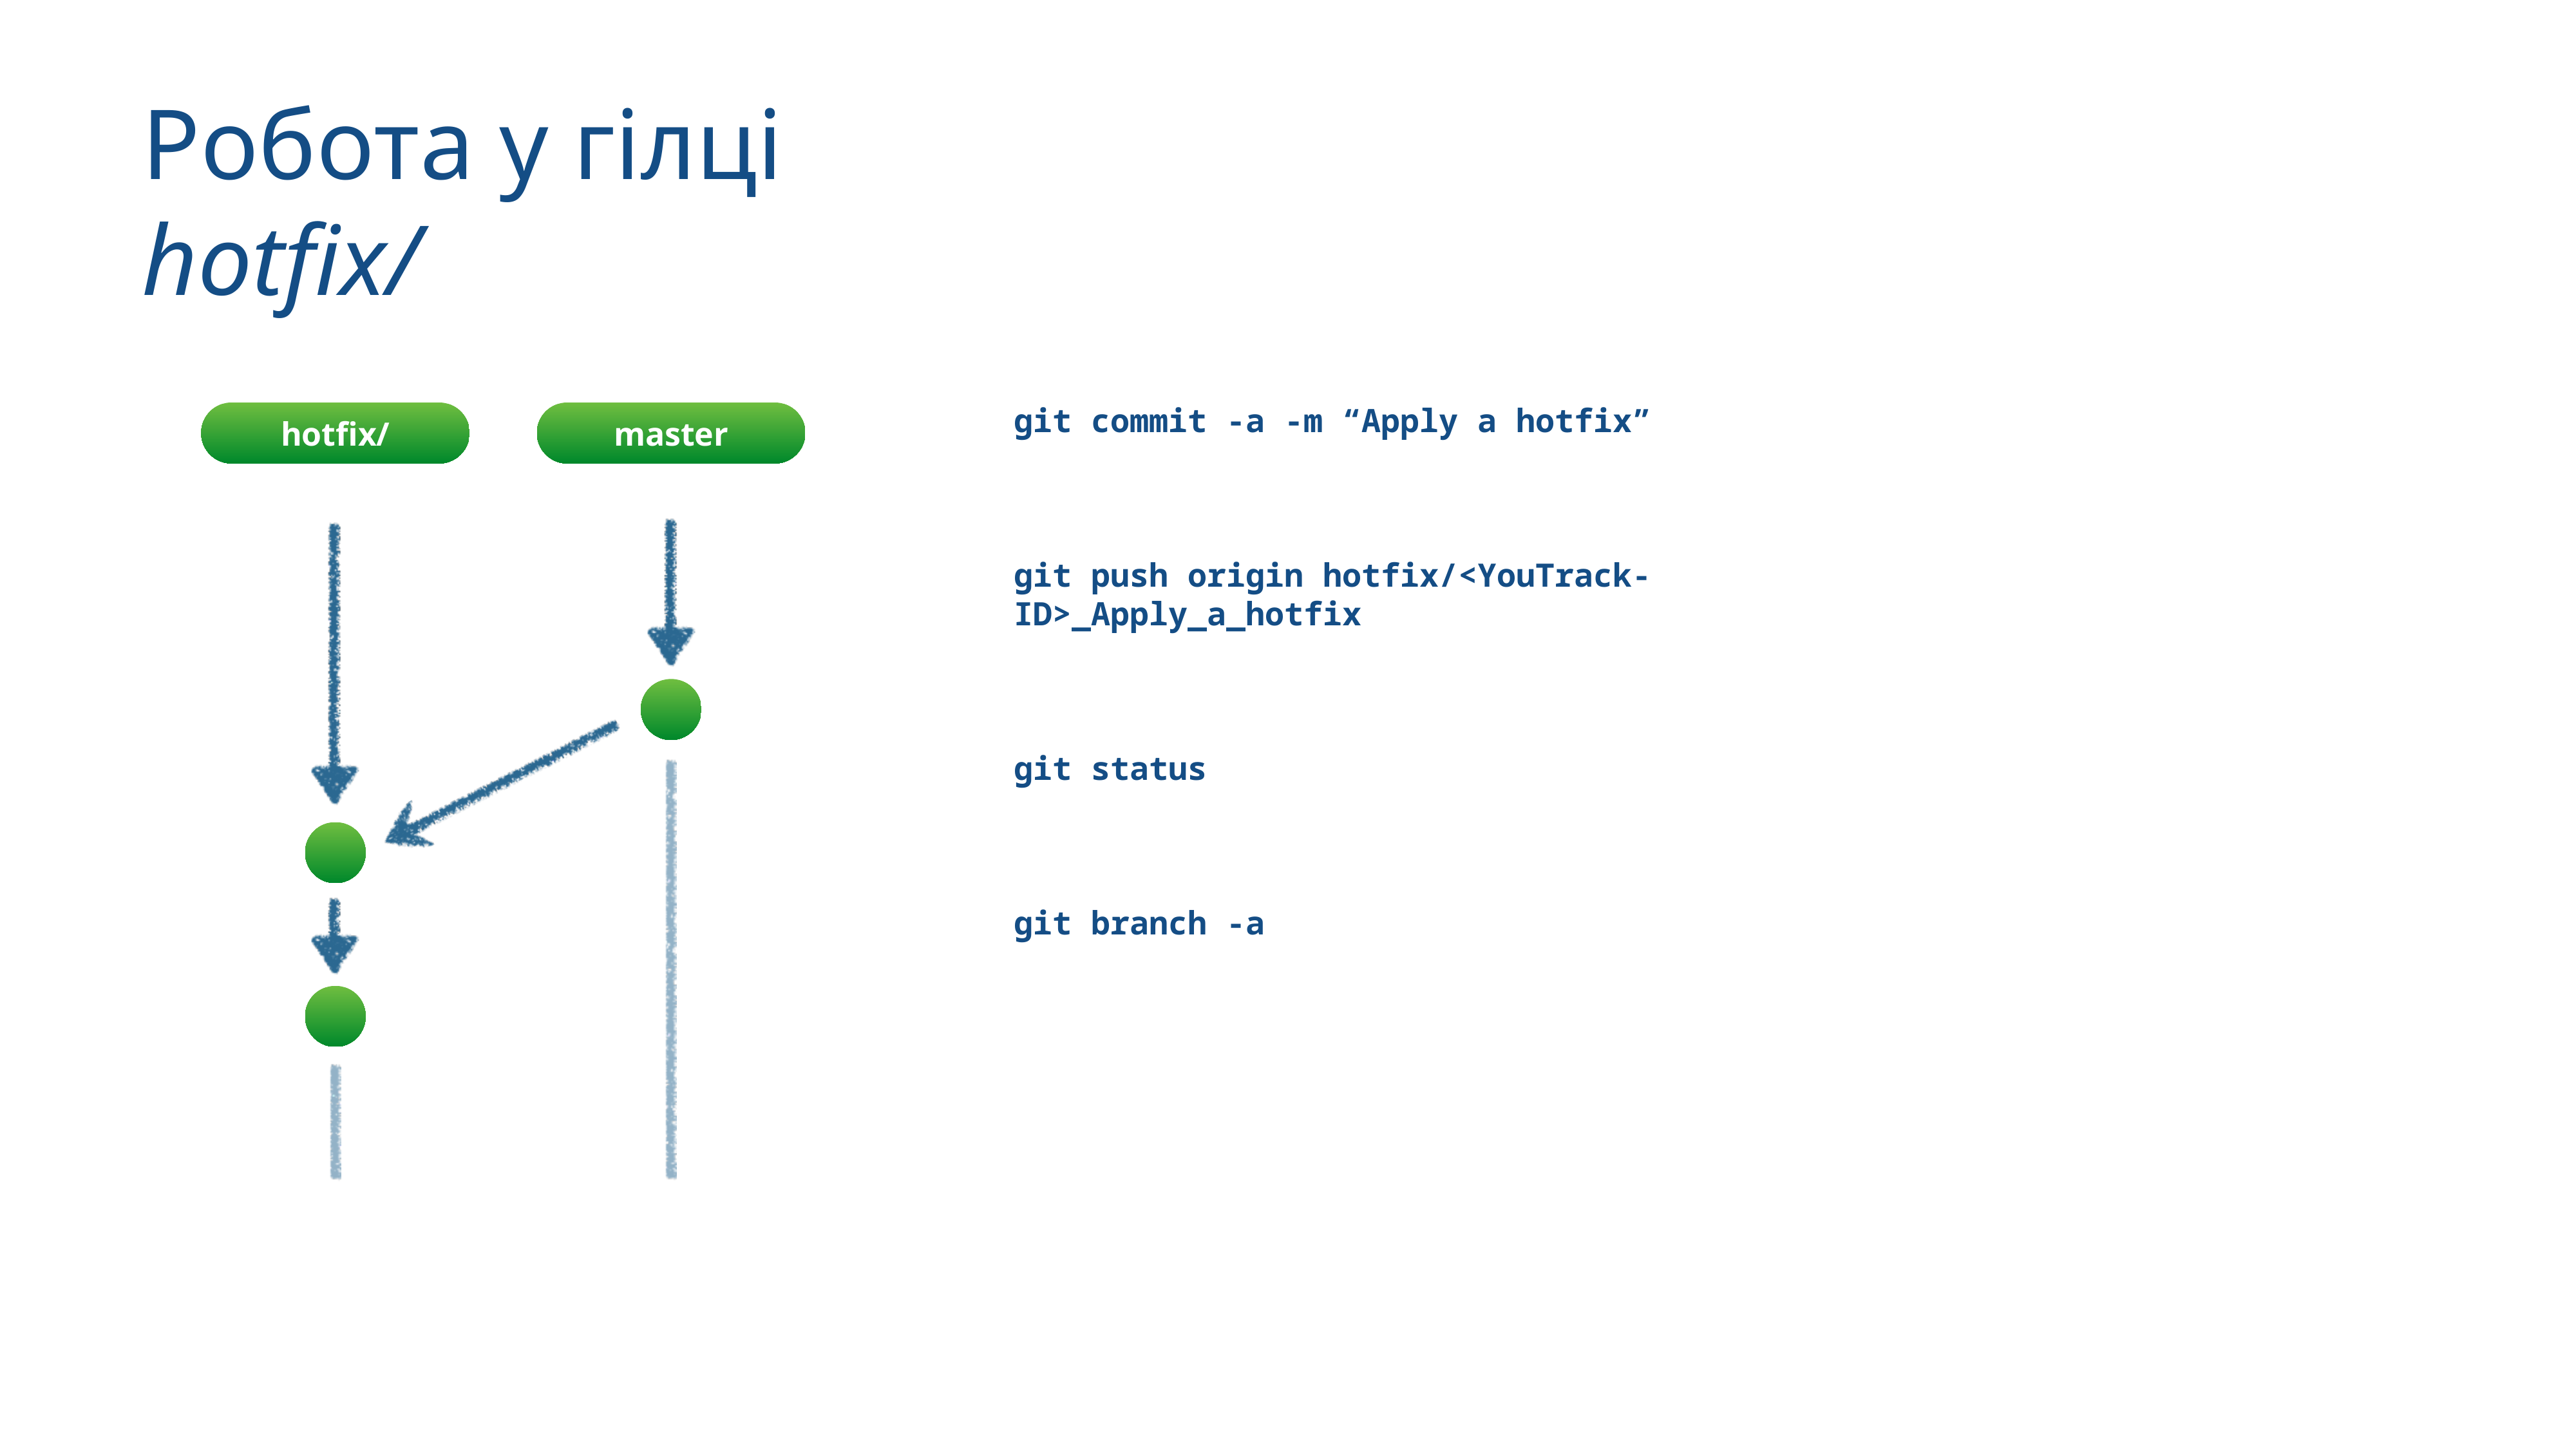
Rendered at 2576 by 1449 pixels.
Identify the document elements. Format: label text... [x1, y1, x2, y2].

text_box git commit -a -m “Apply a hotfix” git push origin hotfix/<YouTrack-ID>_Apply_a_hotfix git status git branch -a [1006, 402, 1944, 940]
text_box Робота у гілці hotfix/ [134, 135, 1066, 263]
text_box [201, 402, 806, 1186]
